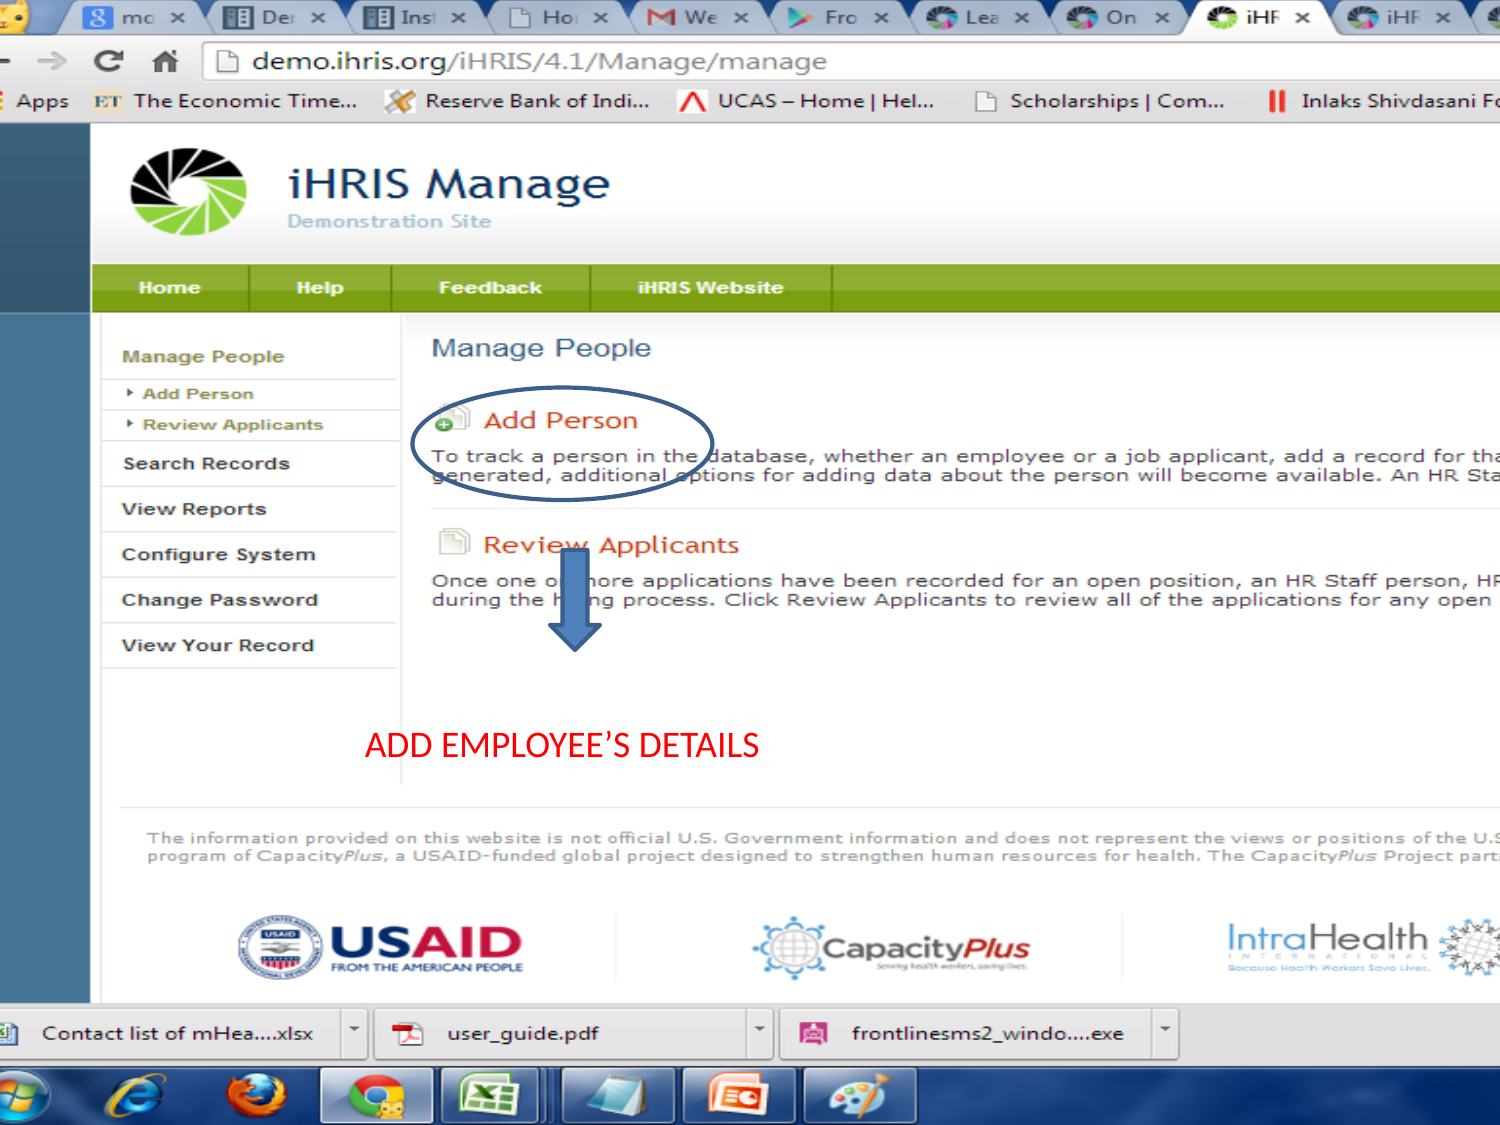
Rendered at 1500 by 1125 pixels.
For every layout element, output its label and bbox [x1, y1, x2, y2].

list [0, 0, 1500, 1125]
